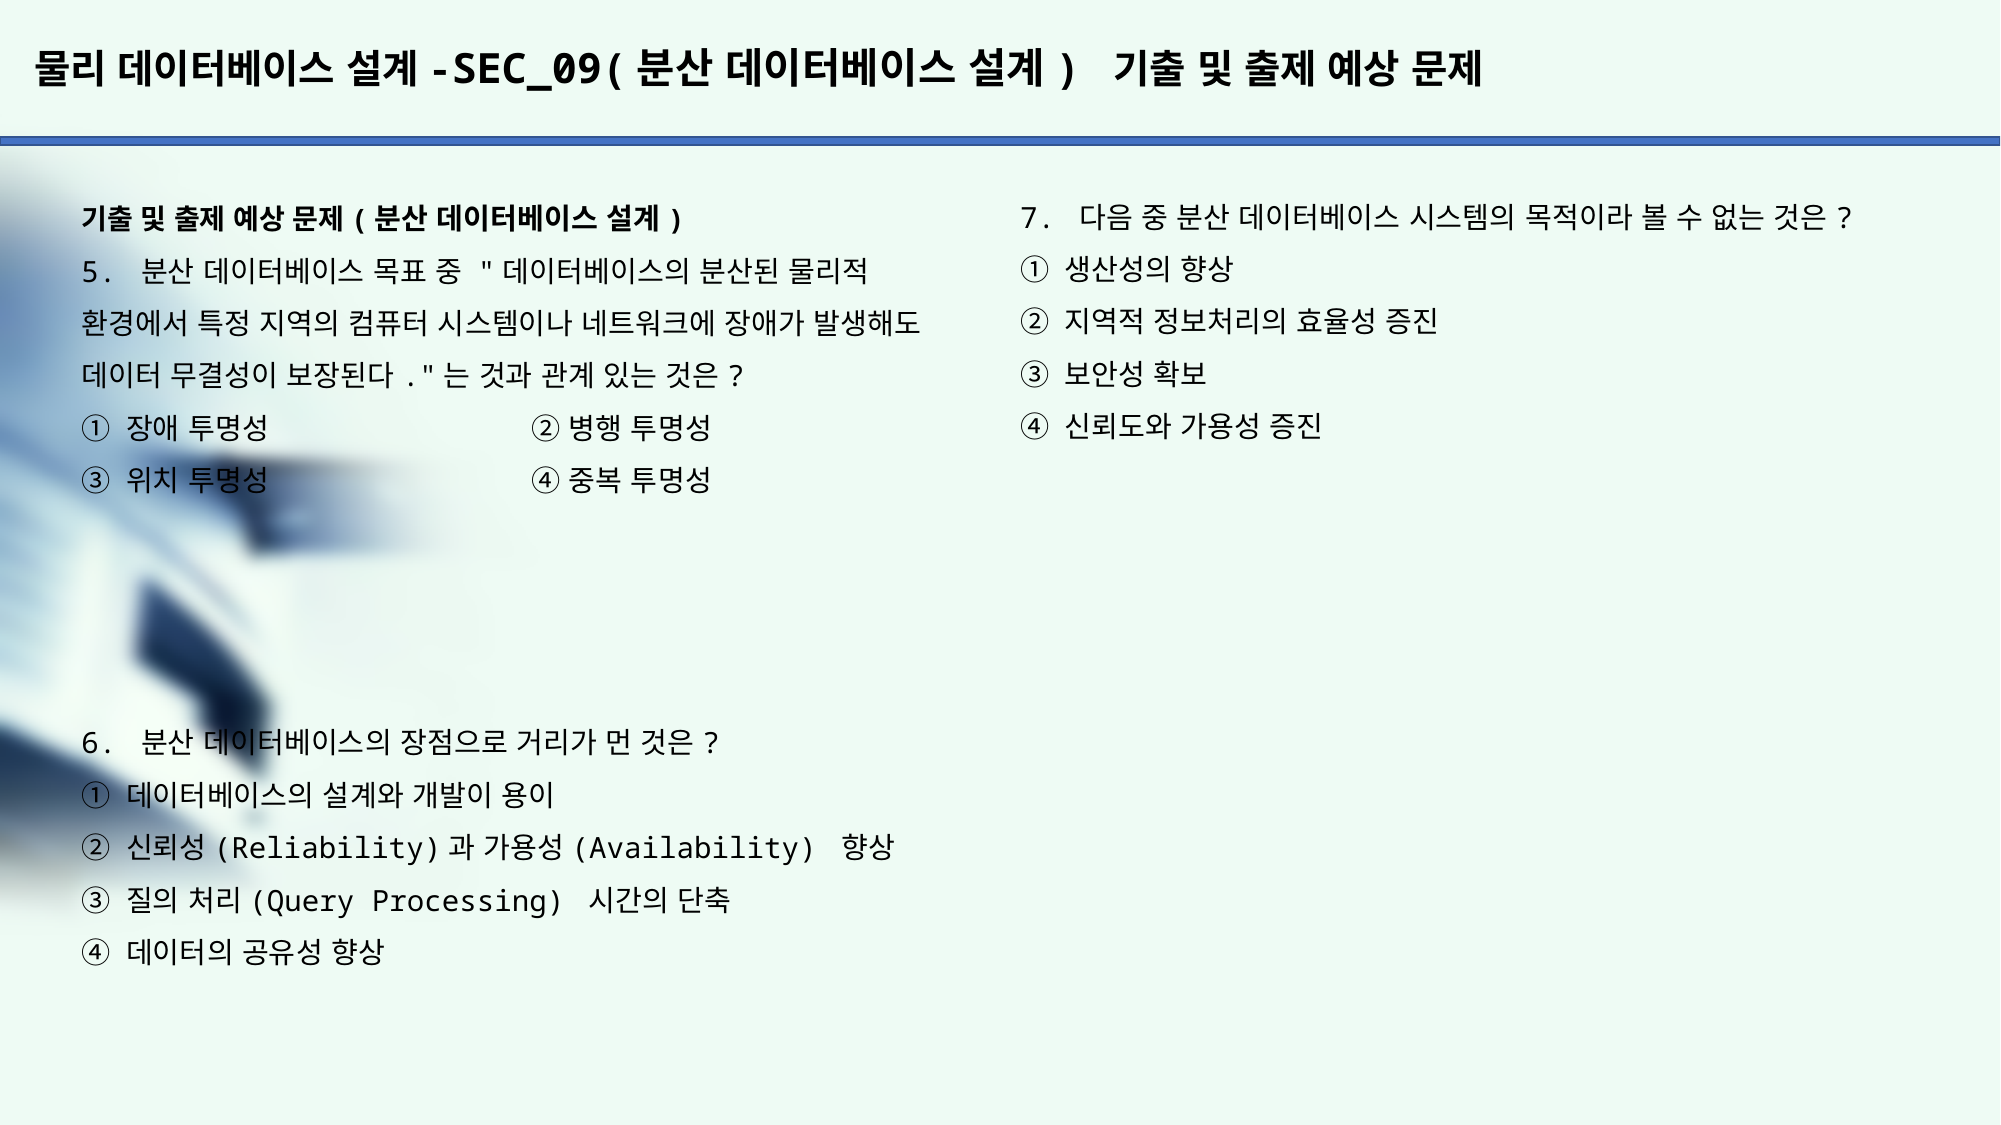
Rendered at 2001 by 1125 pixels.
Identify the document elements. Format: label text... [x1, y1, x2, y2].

picture [0, 0, 2000, 136]
text_box 기출 및 출제 예상 문제(분산 데이터베이스 설계) 5. 분산 데이터베이스 목표 중 "데이터베이스의 분산된 물리적 환경에서 특정 지역의 컴퓨터 시스템이나 네트워크에 장애가 발생해도 데이터 무결성이 보장된다."는 것과 관계 있는 것은? ① 장애 투명성 ② 병행 투명성 ③ 위치 투명성 ④ 중복 투명성 6. 분산 데이터베이스의 장점으로 거리가 먼 것은? ① 데이터베이스의 설계와 개발이 용이 ② 신뢰성(Reliability)과 가용성(Availability) 향상 ③ 질의 처리(Query Processing) 시간의 단축 ④ 데이터의 공유성 향상 [66, 175, 1000, 977]
picture [0, 146, 2000, 1125]
title 물리 데이터베이스 설계-SEC_09(분산 데이터베이스 설계) 기출 및 출제 예상 문제 [19, 14, 1993, 126]
text_box 7. 다음 중 분산 데이터베이스 시스템의 목적이라 볼 수 없는 것은? ① 생산성의 향상 ② 지역적 정보처리의 효율성 증진 ③ 보안성 확보 ④ 신뢰도와 가용성 증진 [1005, 174, 2000, 451]
